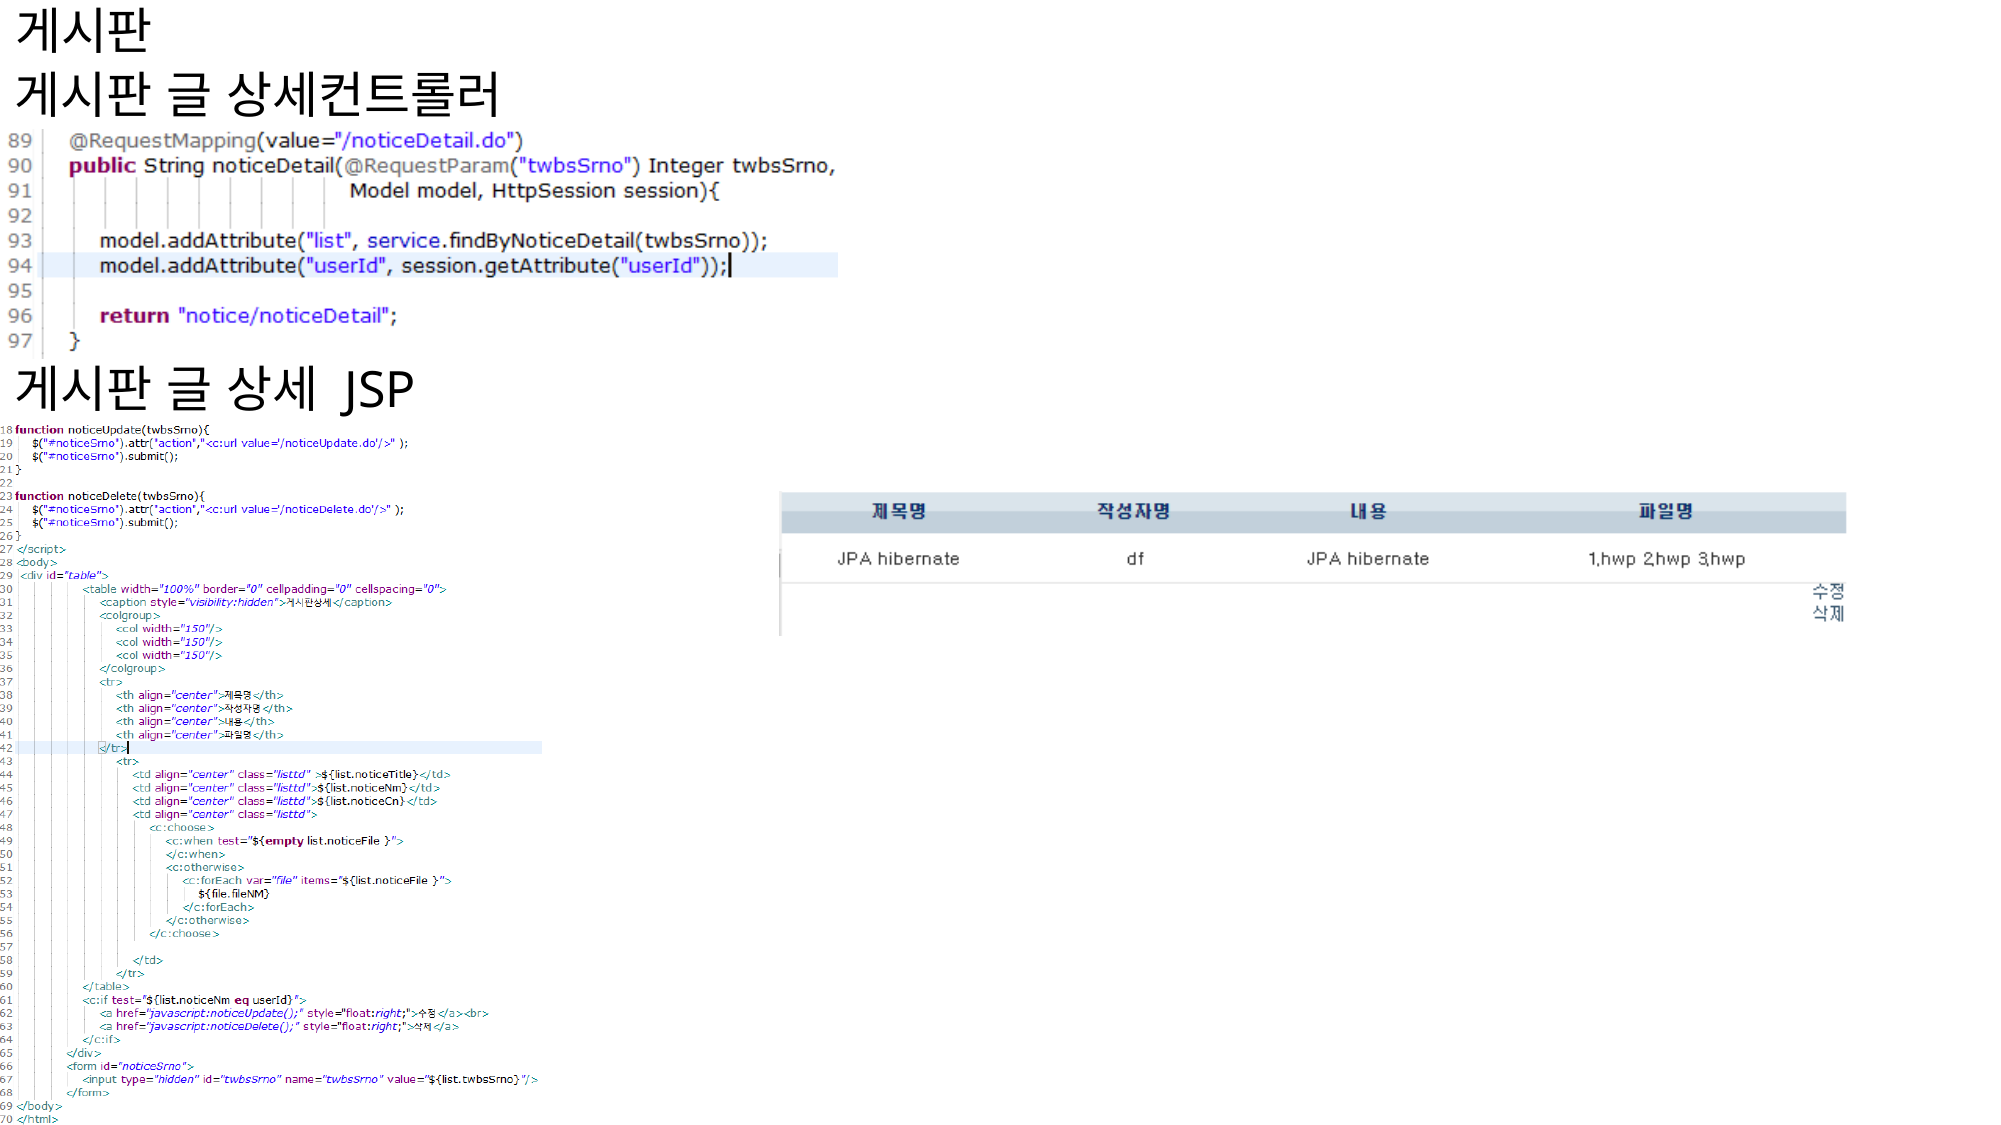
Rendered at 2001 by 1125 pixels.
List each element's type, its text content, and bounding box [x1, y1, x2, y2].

title 게시판 글 상세컨트롤러 [0, 65, 705, 129]
text_box 게시판 글 상세 JSP [0, 359, 705, 424]
picture [0, 424, 542, 1125]
picture [0, 129, 838, 359]
text_box 게시판 [0, 0, 2000, 66]
picture [779, 491, 1859, 636]
